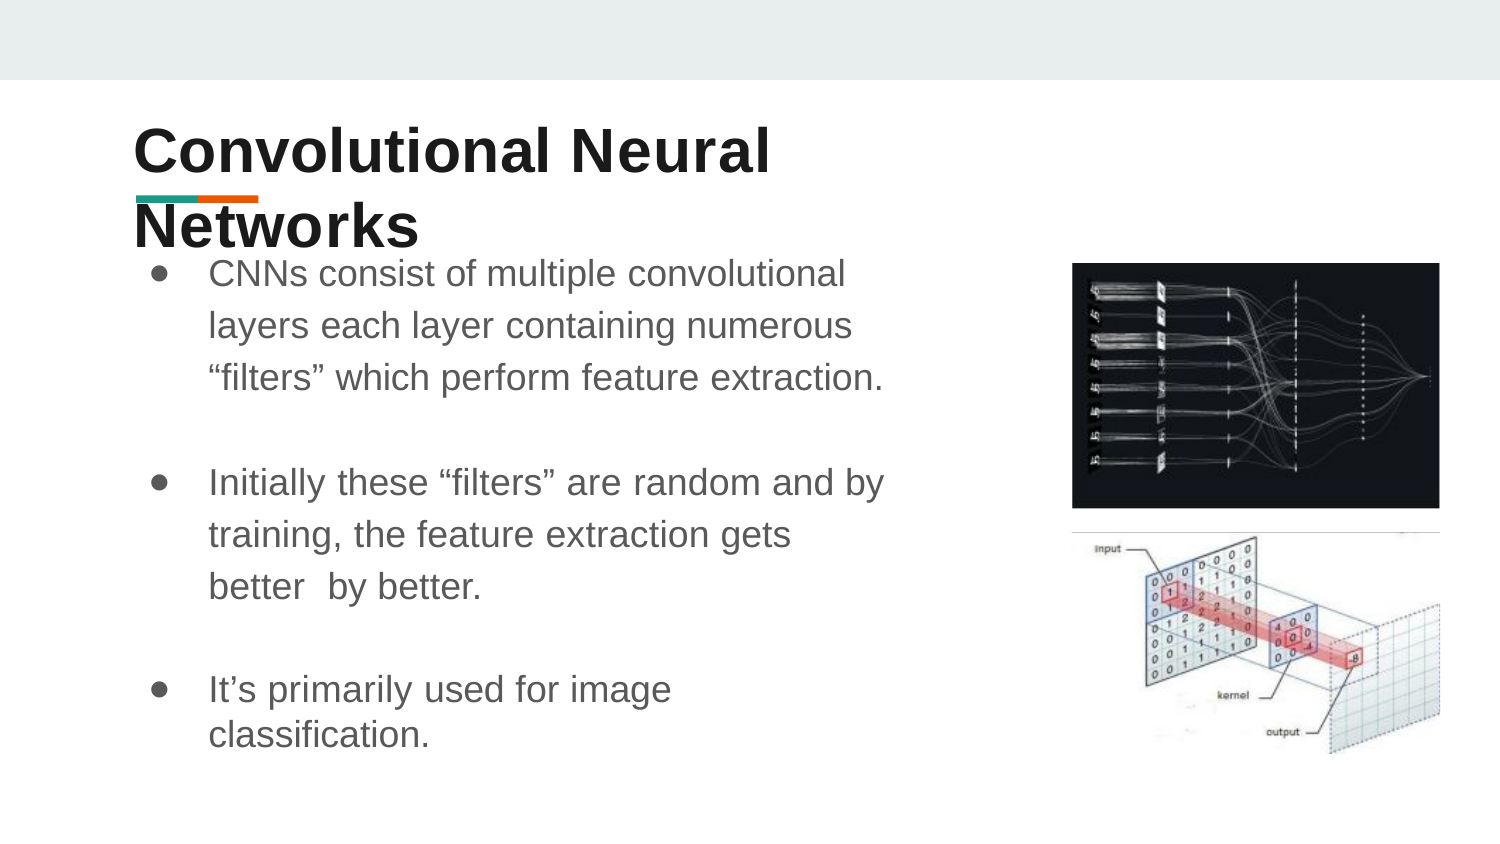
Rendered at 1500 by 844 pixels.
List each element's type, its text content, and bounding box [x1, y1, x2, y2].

text_box CNNs consist of multiple convolutional layers each layer containing numerous “filters” which perform feature extraction. Initially these “filters” are random and by training, the feature extraction gets better by better. It’s primarily used for image classification. [146, 240, 901, 755]
text_box [1071, 263, 1441, 754]
title Convolutional Neural Networks [131, 107, 1080, 260]
